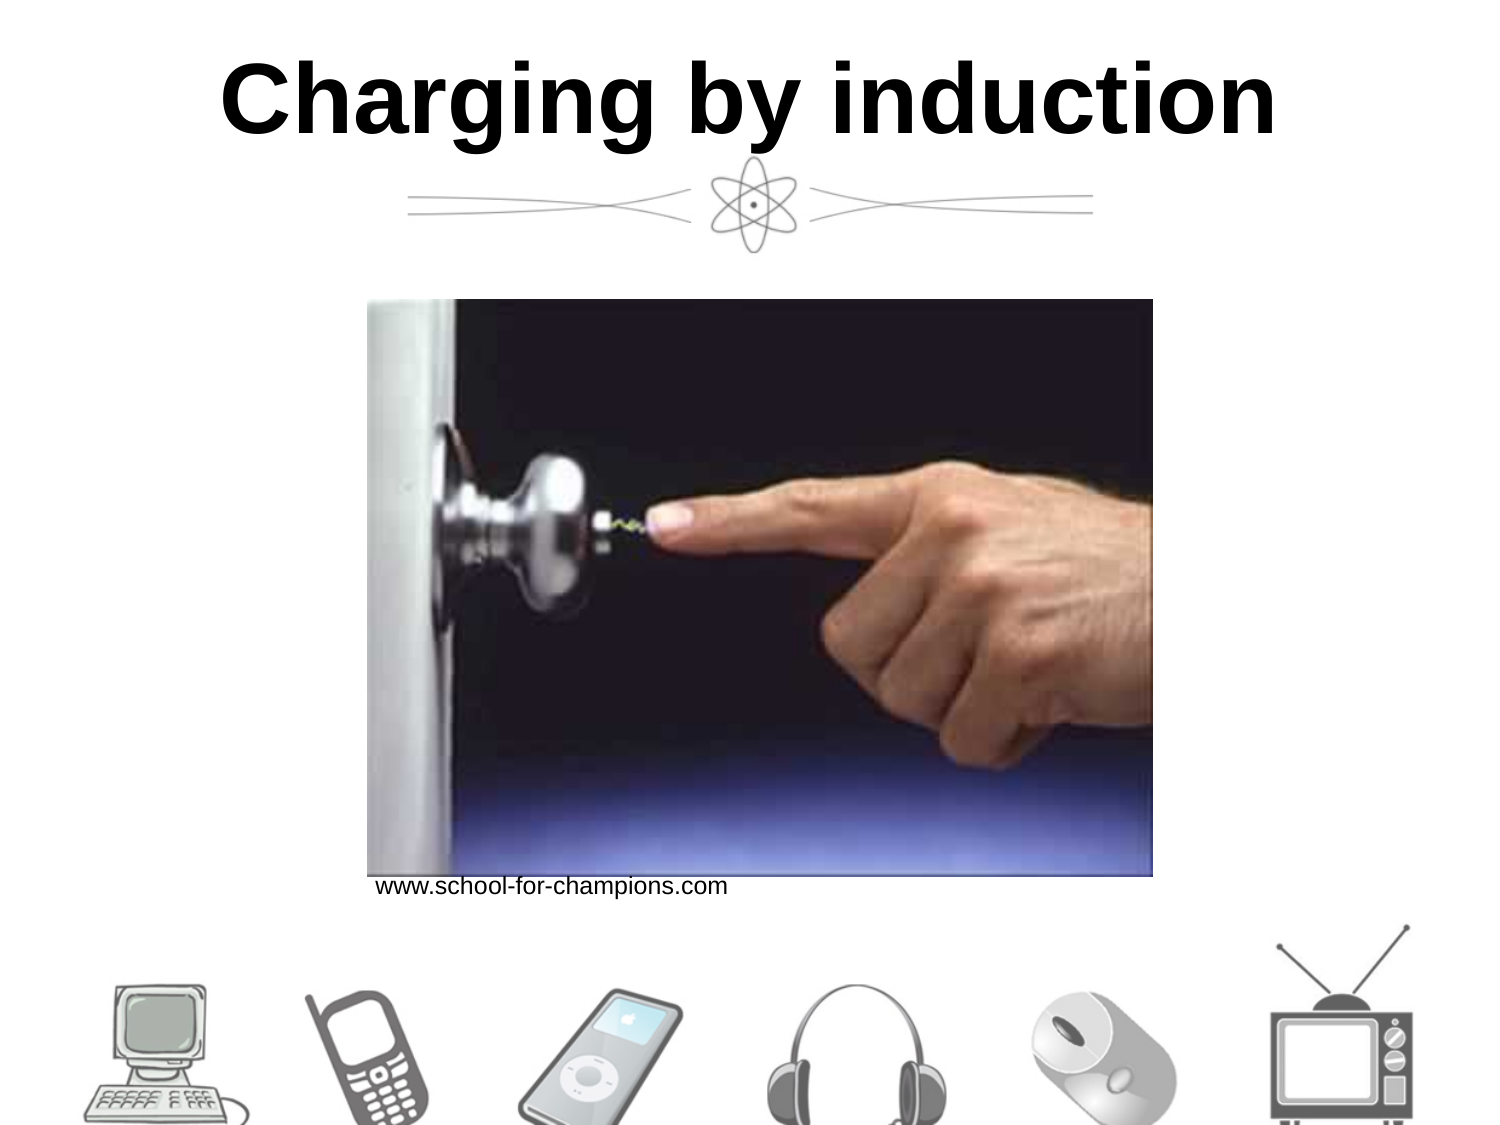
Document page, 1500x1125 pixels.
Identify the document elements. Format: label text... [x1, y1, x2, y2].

title Charging by induction [74, 0, 1426, 188]
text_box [339, 299, 1153, 913]
